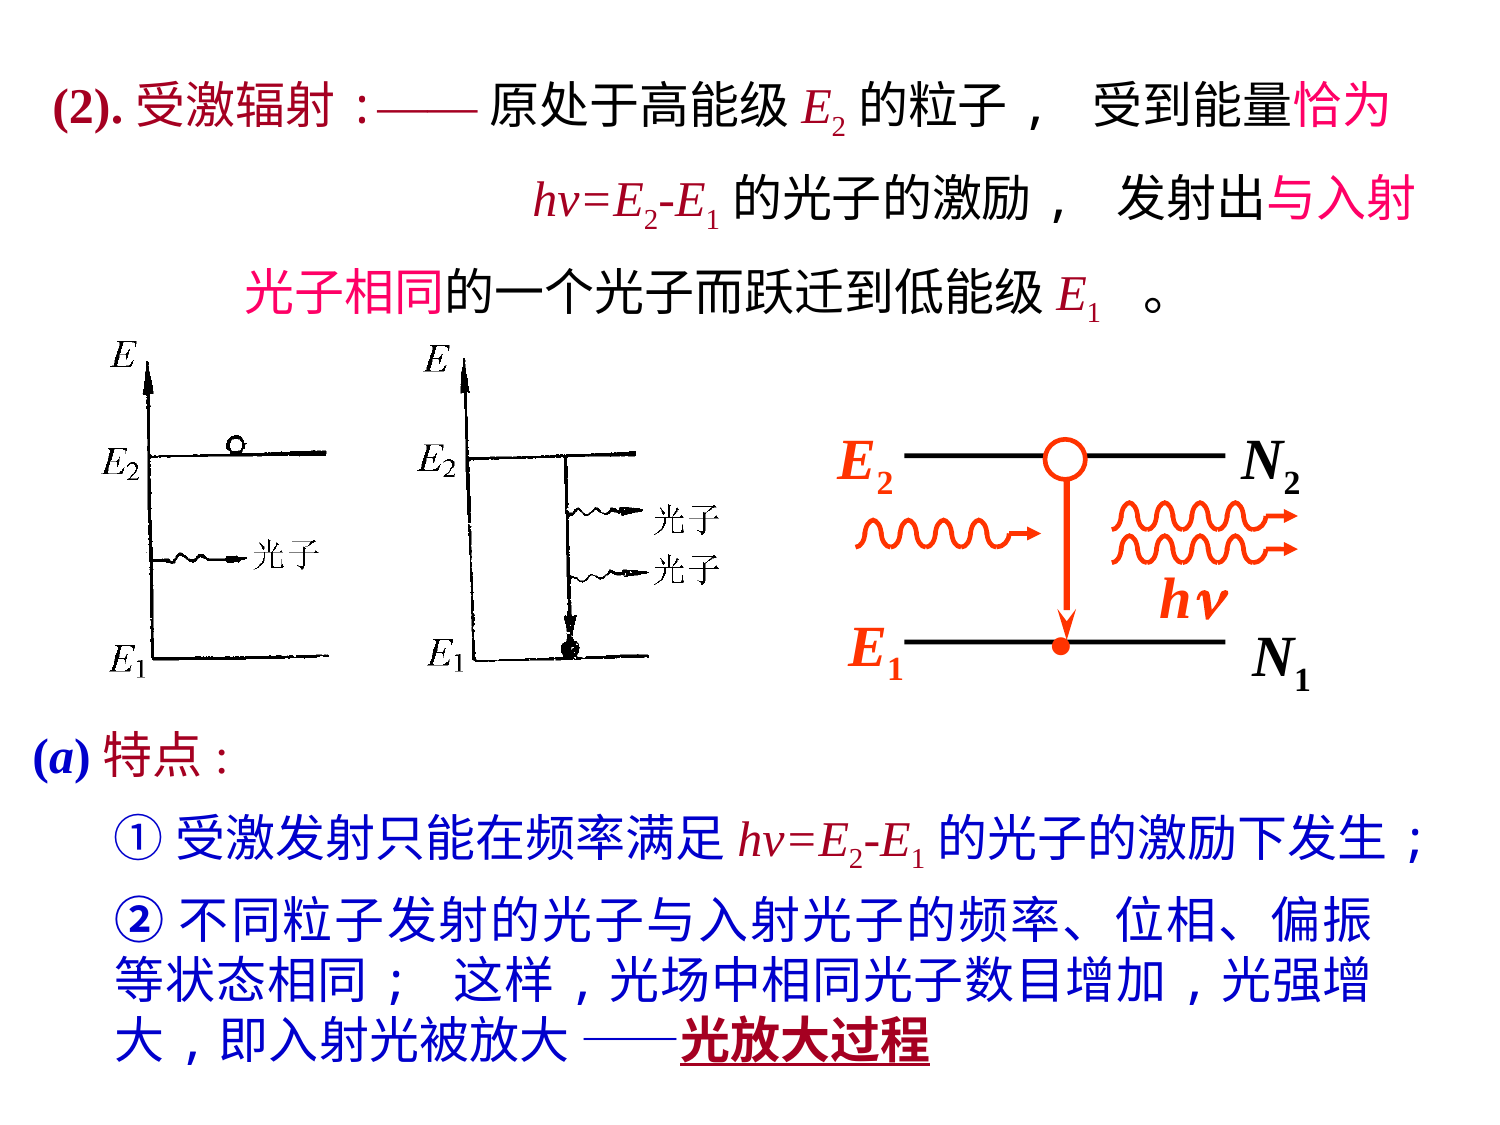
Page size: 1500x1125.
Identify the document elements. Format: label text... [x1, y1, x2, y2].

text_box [821, 414, 1329, 697]
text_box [64, 326, 728, 683]
text_box ①受激发射只能在频率满足hv=E2-E1的光子的激励下发生; [87, 798, 1500, 882]
text_box ②不同粒子发射的光子与入射光子的频率、位相、偏振等状态相同; 这样,光场中相同光子数目增加,光强增大,即入射光被放大 ——光放大过程 [100, 881, 1388, 1077]
text_box (a)特点: [17, 716, 244, 791]
text_box (2).受激辐射:——原处于高能级E2的粒子, 受到能量恰为 hv=E2-E1的光子的激励, 发射出与入射 光子相同的一个光子而跃迁到低能级E1 。 [37, 66, 1500, 336]
